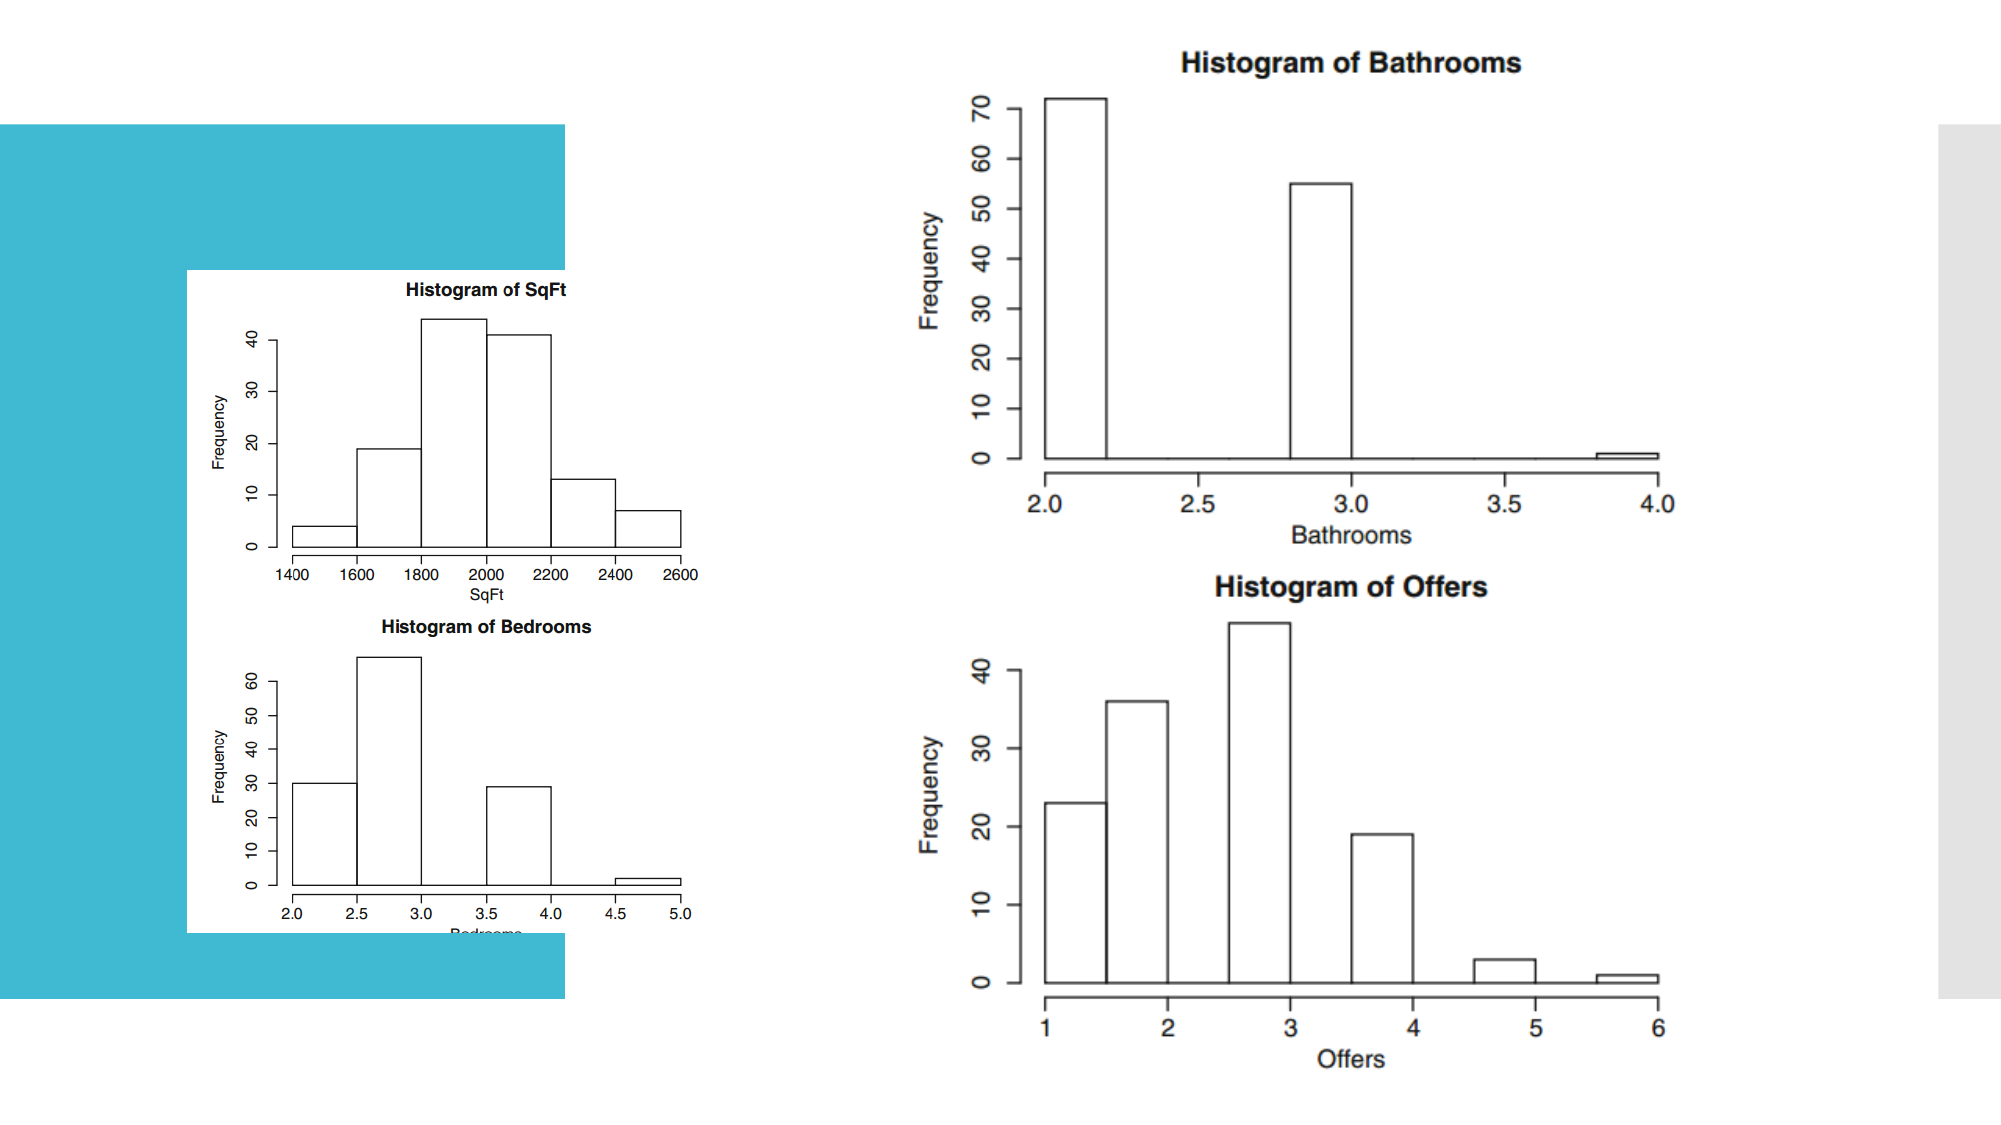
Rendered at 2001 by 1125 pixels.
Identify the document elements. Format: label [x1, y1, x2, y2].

picture [887, 40, 1715, 1107]
list [187, 269, 718, 933]
